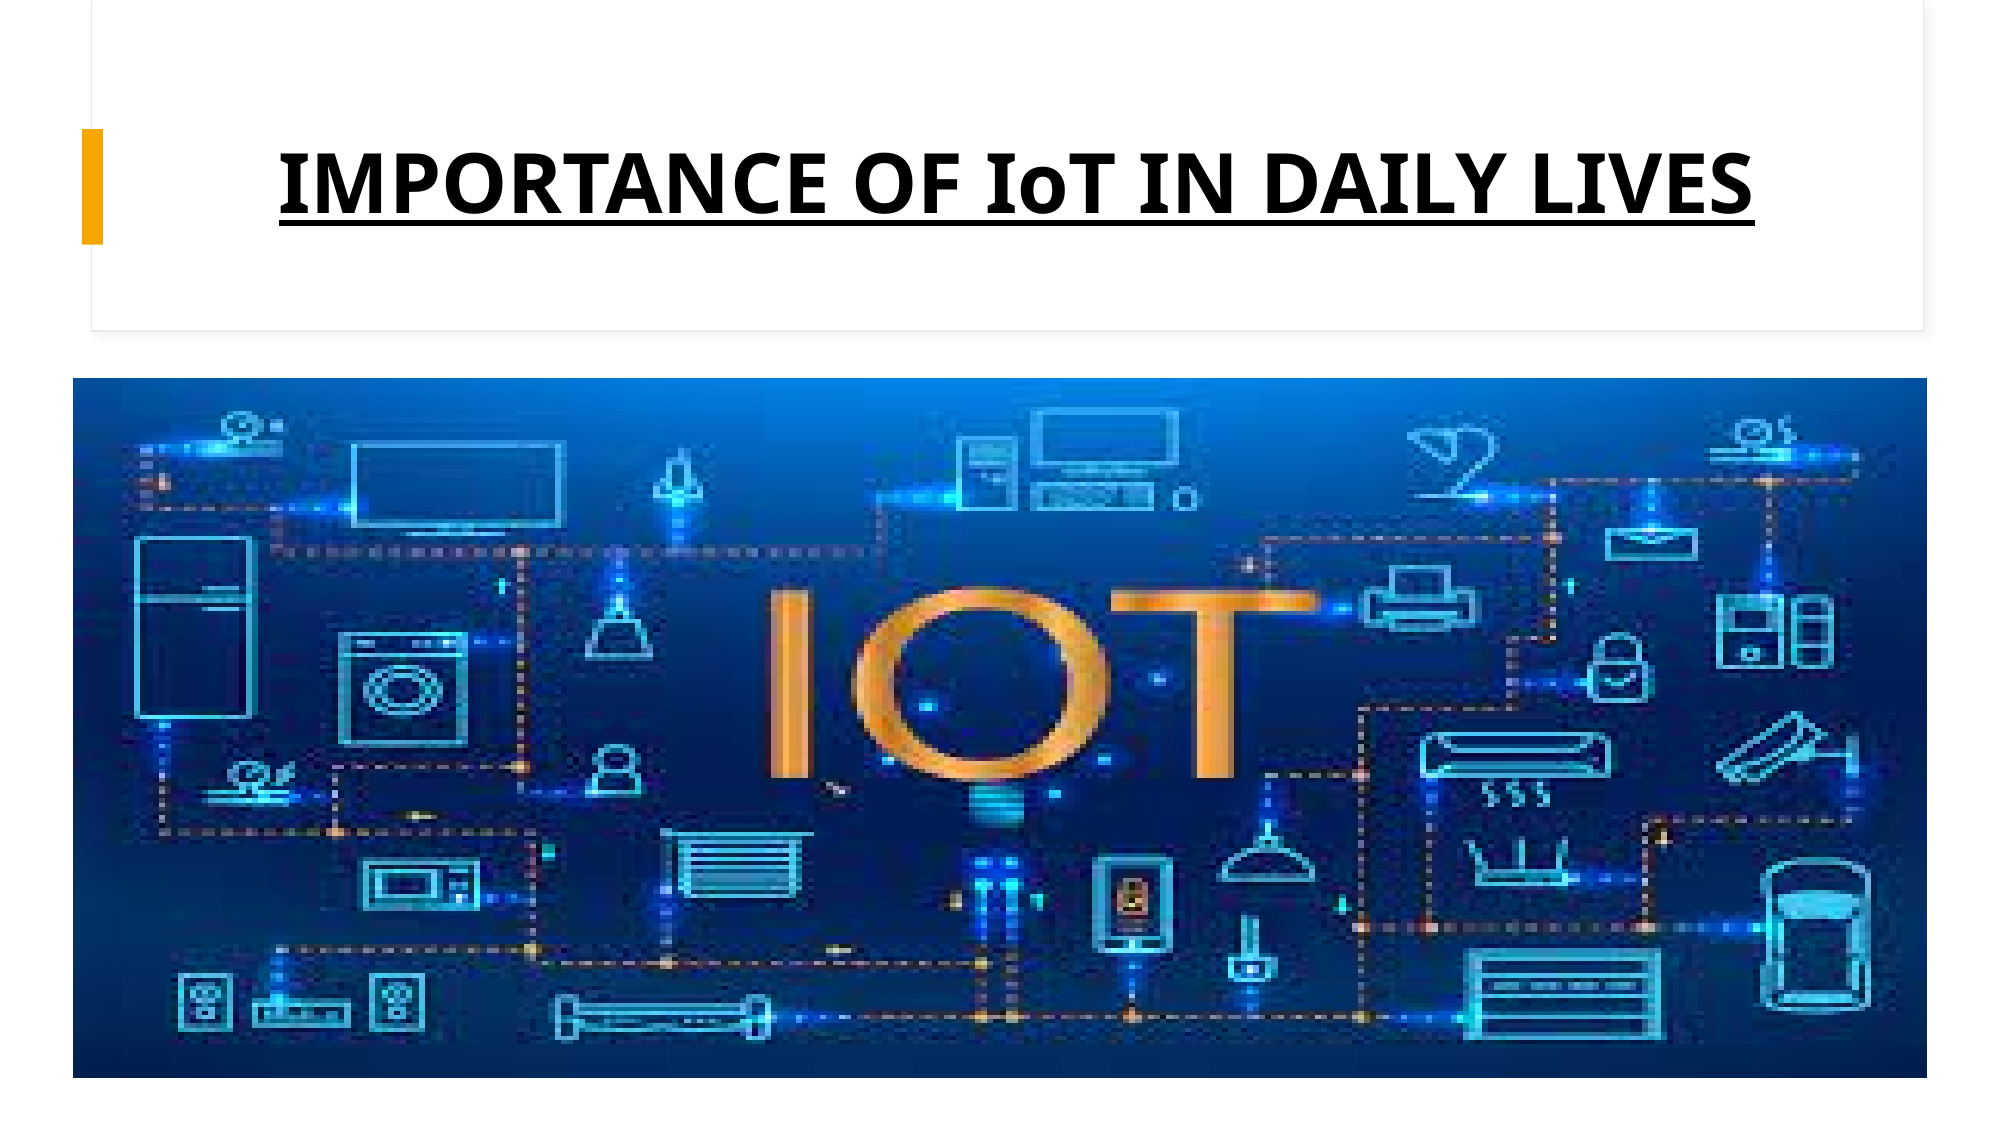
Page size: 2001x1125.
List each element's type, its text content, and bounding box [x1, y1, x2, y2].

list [73, 378, 1927, 1078]
title IMPORTANCE OF IoT IN DAILY LIVES [183, 90, 1851, 284]
